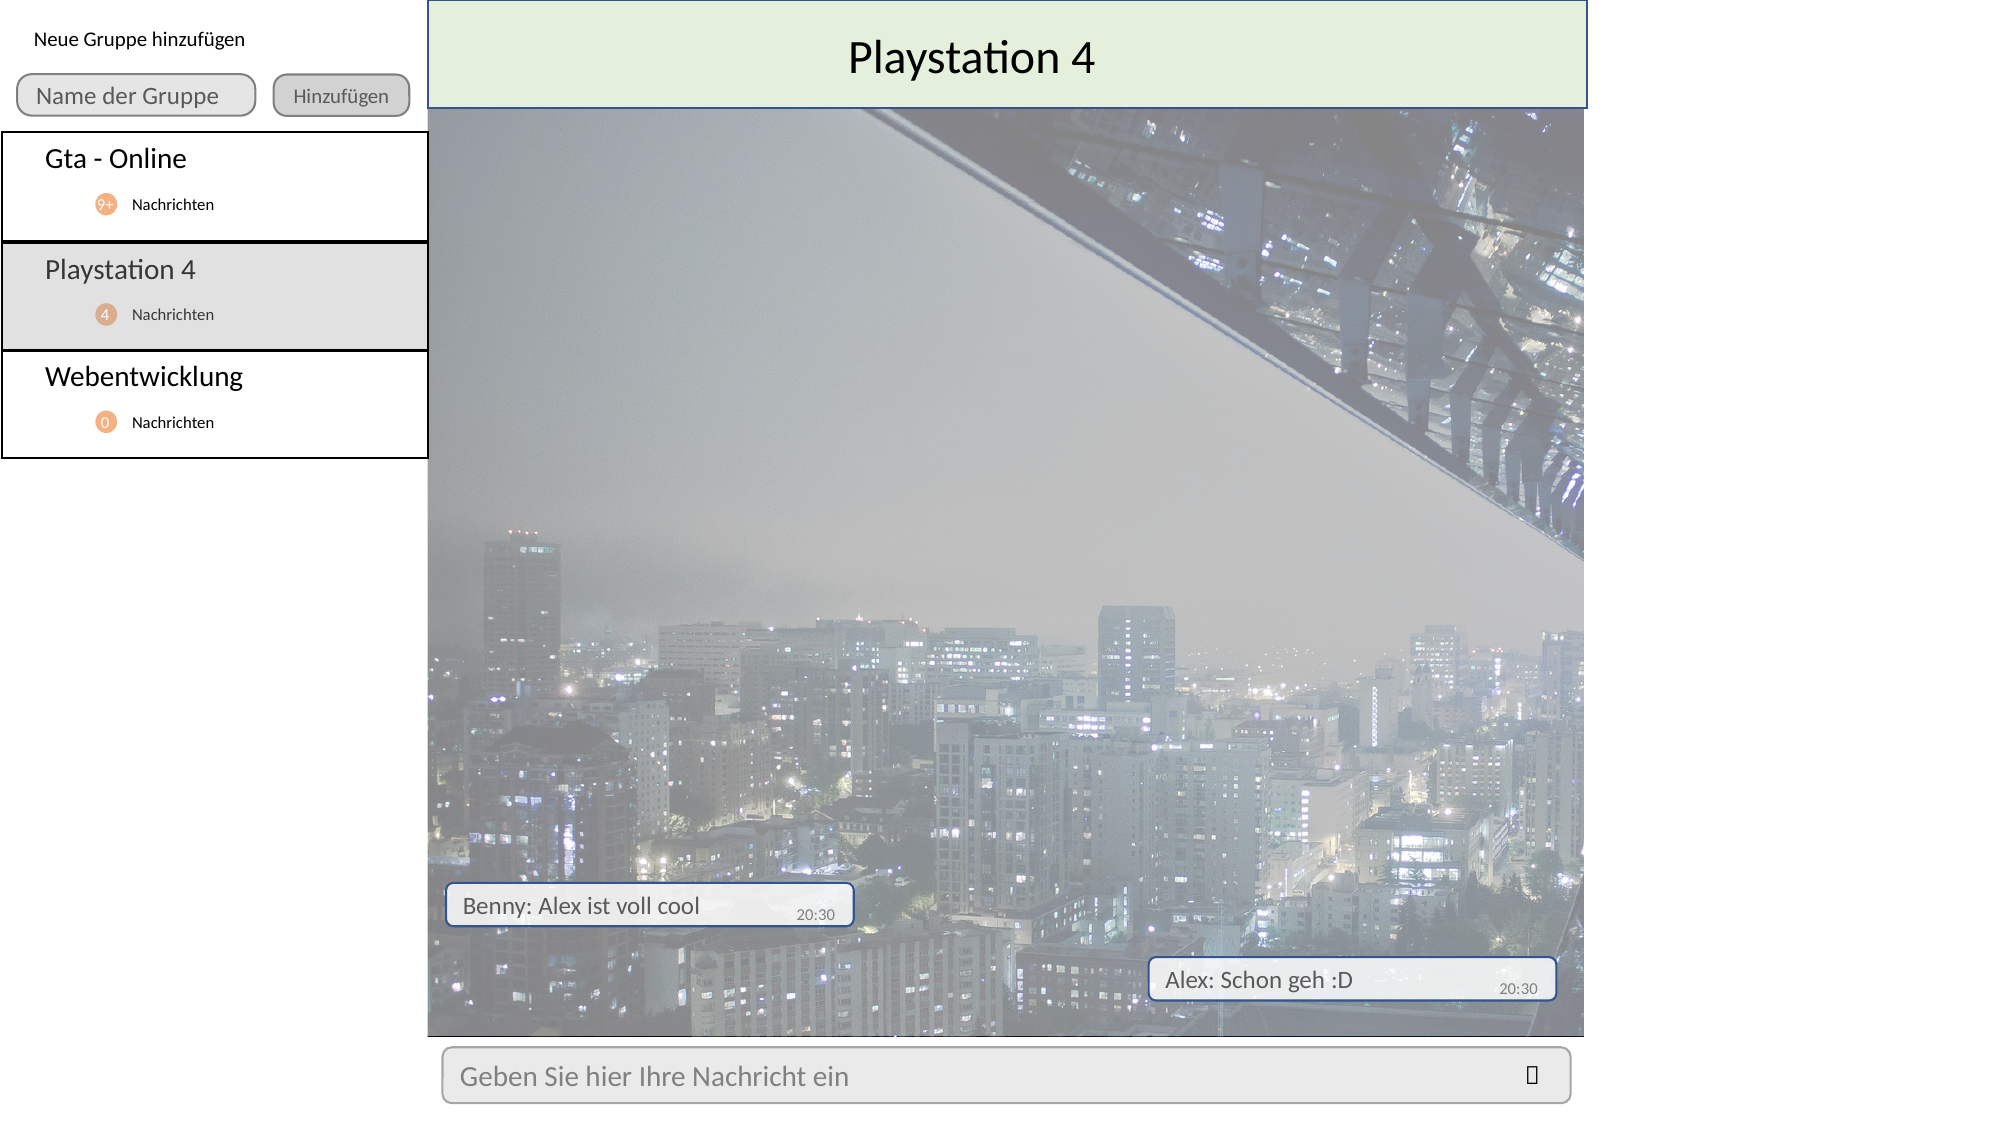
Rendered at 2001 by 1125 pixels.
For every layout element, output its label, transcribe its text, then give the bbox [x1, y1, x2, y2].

text_box Hinzufügen [272, 73, 411, 117]
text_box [1, 132, 428, 241]
text_box [427, 0, 1588, 109]
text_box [1148, 957, 1557, 1007]
text_box Name der Gruppe [16, 73, 257, 117]
text_box Geben Sie hier Ihre Nachricht ein [441, 1046, 1572, 1105]
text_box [426, 102, 1586, 1037]
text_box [1, 242, 428, 349]
text_box  [1510, 1052, 1557, 1098]
text_box Playstation 4 [833, 18, 1182, 91]
text_box Neue Gruppe hinzufügen [19, 18, 299, 59]
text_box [1, 349, 428, 459]
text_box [446, 882, 854, 932]
